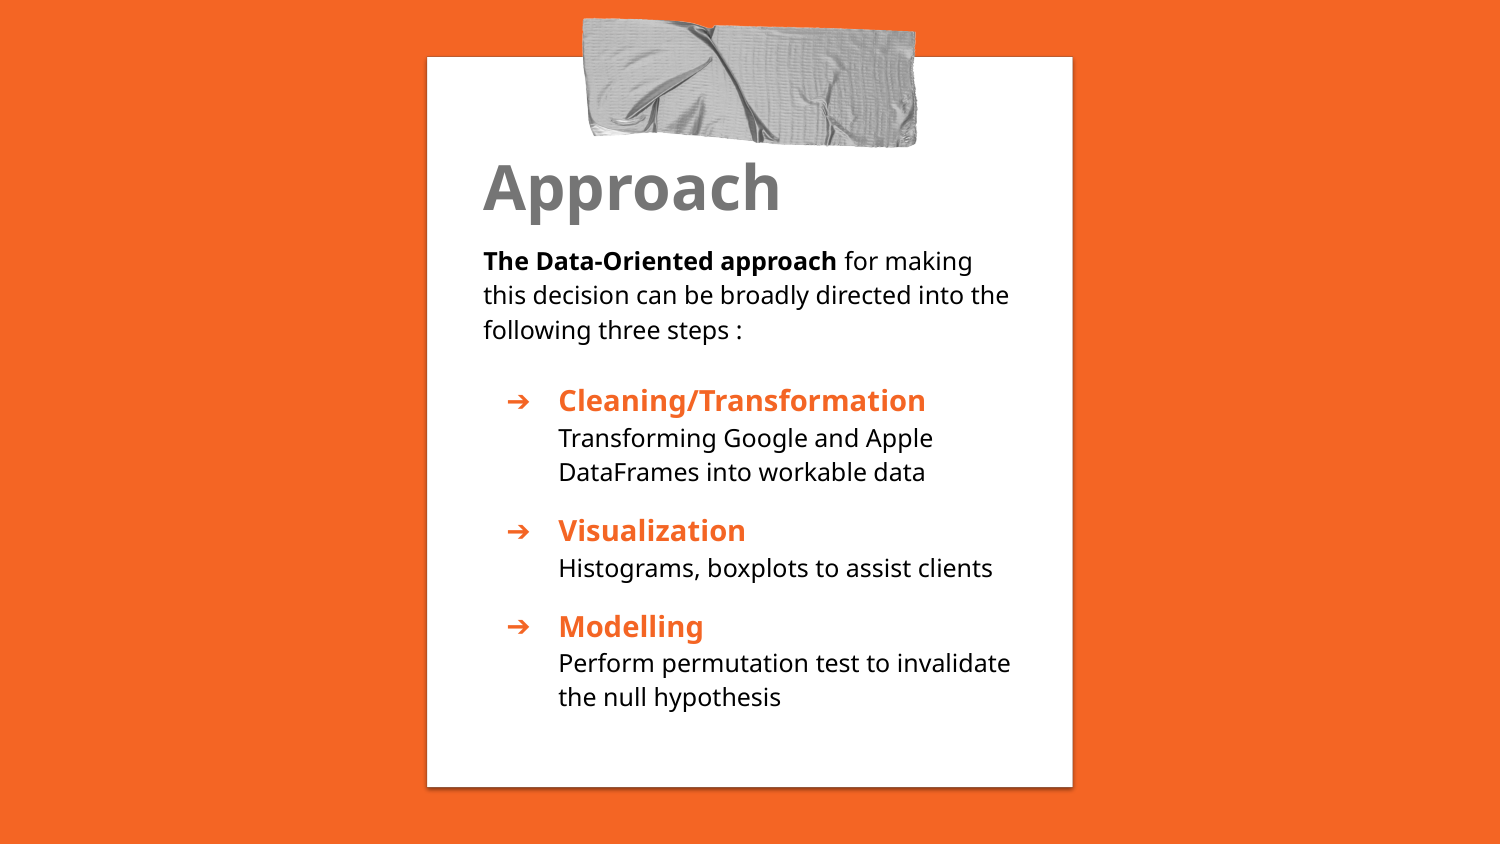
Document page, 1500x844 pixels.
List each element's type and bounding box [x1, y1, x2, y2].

picture [400, 16, 1100, 818]
